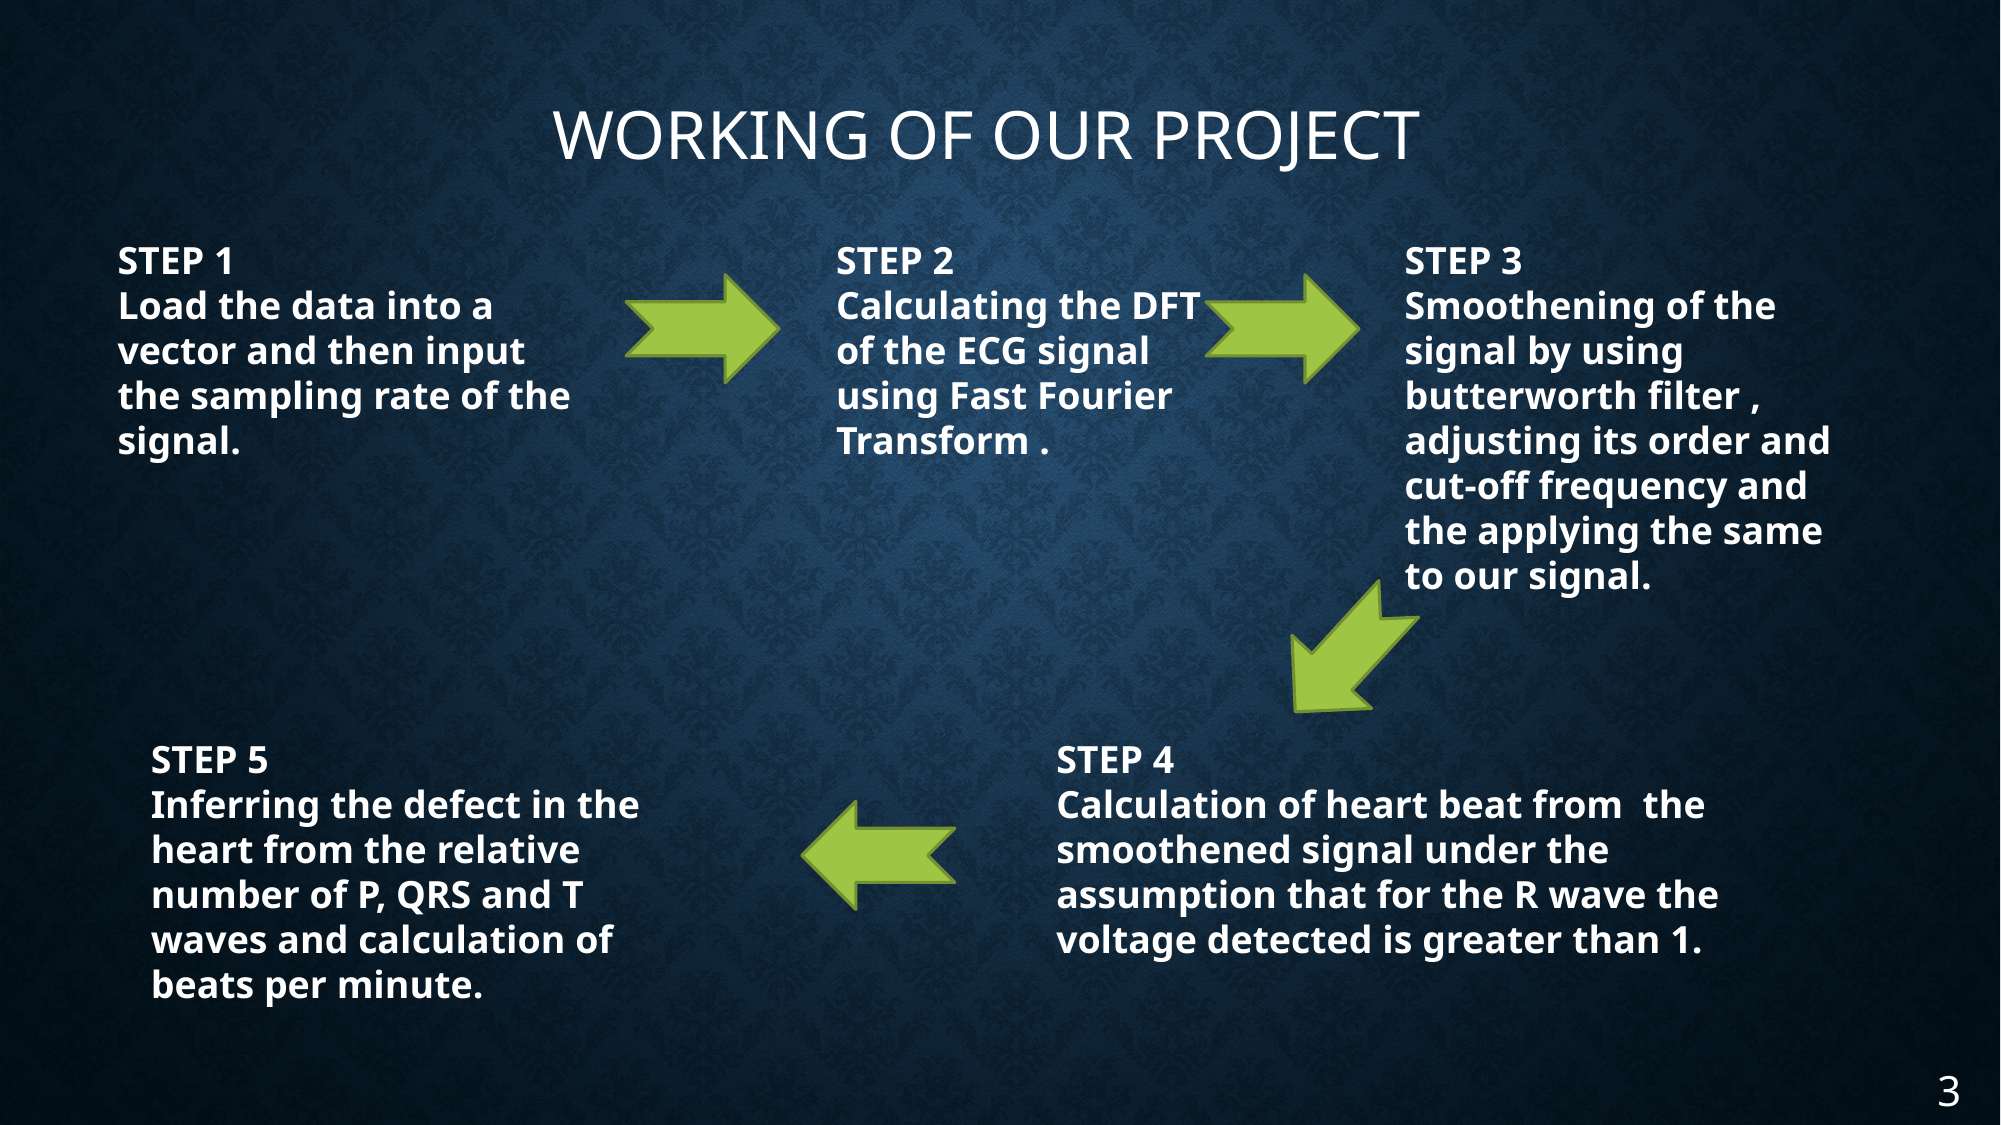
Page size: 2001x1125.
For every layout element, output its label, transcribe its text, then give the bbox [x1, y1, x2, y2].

text_box [1290, 579, 1421, 714]
text_box STEP 5 Inferring the defect in the heart from the relative number of P, QRS and T waves and calculation of beats per minute. [136, 728, 715, 1014]
text_box 3 [1907, 1057, 1981, 1123]
text_box [800, 799, 957, 911]
text_box [1204, 273, 1361, 385]
text_box STEP 4 Calculation of heart beat from the smoothened signal under the assumption that for the R wave the voltage detected is greater than 1. [1041, 728, 1738, 969]
text_box STEP 2 Calculating the DFT of the ECG signal using Fast Fourier Transform . [821, 229, 1221, 470]
text_box STEP 1 Load the data into a vector and then input the sampling rate of the signal. [102, 229, 611, 470]
text_box STEP 3 Smoothening of the signal by using butterworth filter , adjusting its order and cut-off frequency and the applying the same to our signal. [1389, 229, 1874, 605]
text_box WORKING OF OUR PROJECT [506, 85, 1467, 181]
text_box [624, 273, 781, 385]
